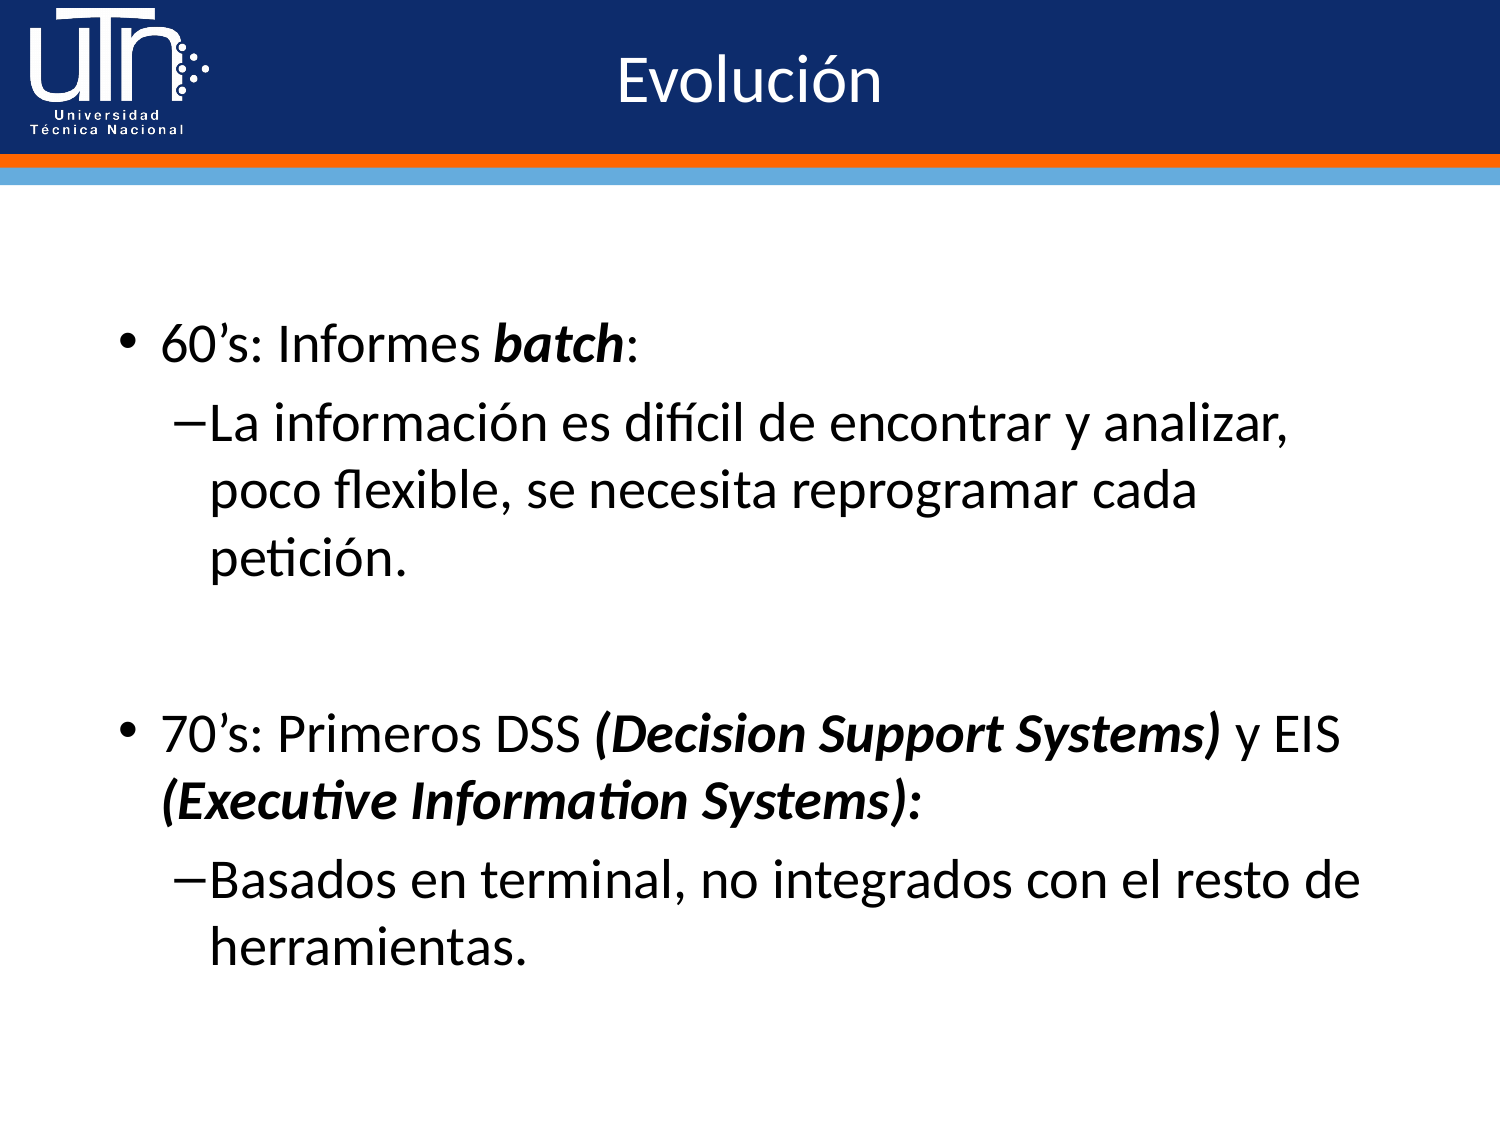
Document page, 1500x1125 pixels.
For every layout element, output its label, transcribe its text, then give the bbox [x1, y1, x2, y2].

title Evolución [0, 0, 1500, 154]
list 60’s: Informes batch: La información es difícil de encontrar y analizar, poco flexible, se necesita reprogramar cada petición. 70’s: Primeros DSS (Decision Support Systems) y EIS (Executive Information Systems): Basados en terminal, no integrados con el resto de herramientas. [103, 298, 1397, 1013]
